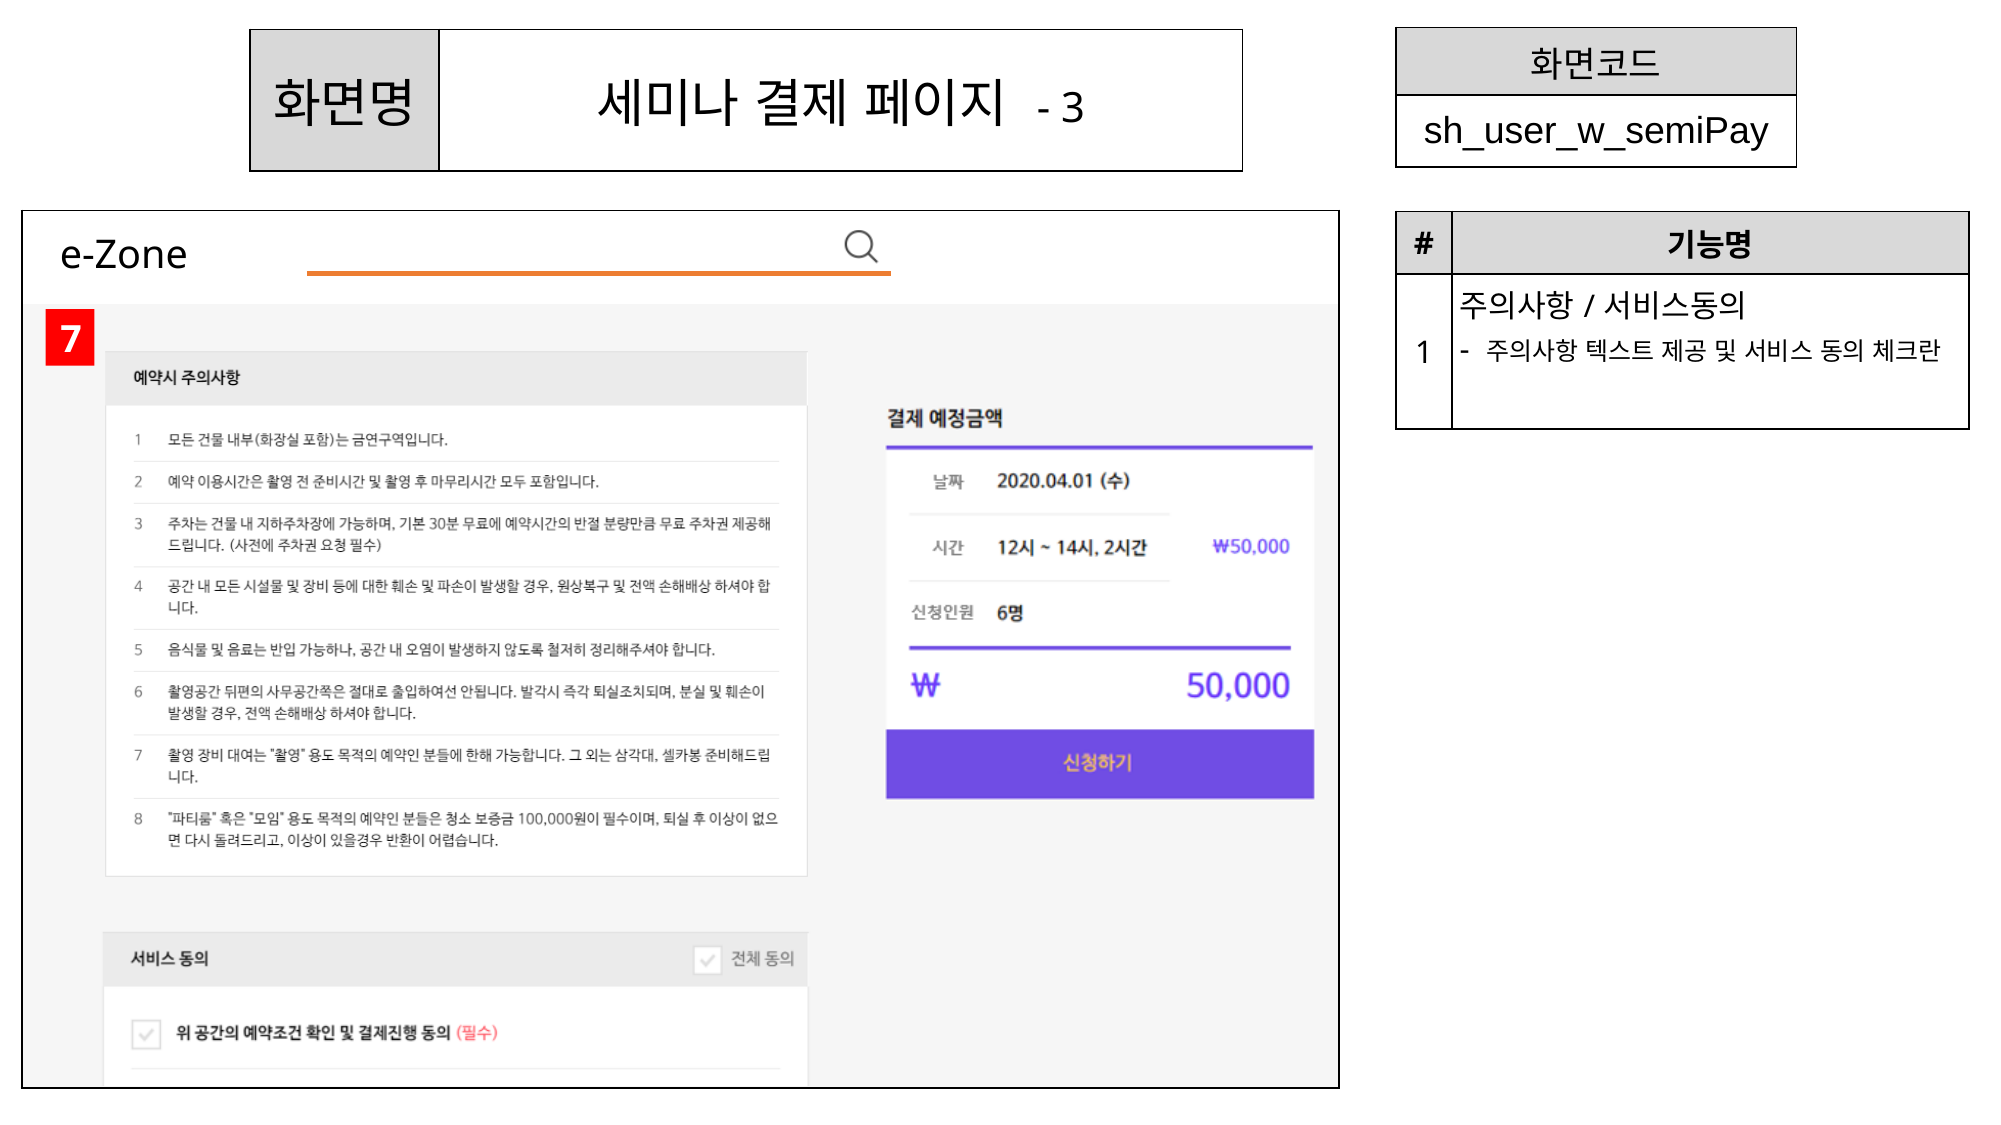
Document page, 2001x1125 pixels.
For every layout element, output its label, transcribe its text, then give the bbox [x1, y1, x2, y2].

table_cell 1 [1397, 275, 1451, 428]
text_box 7 [45, 308, 95, 367]
table_cell [23, 304, 1338, 1087]
table_cell sh_user_w_semiPay [1397, 96, 1796, 166]
picture [96, 342, 815, 884]
table_header 기능명 [1453, 212, 1968, 273]
picture [89, 918, 833, 1086]
table_header # [1397, 212, 1451, 273]
table_header 화면코드 [1397, 28, 1796, 94]
picture [871, 399, 1338, 813]
table_header [23, 211, 1338, 304]
table_cell 주의사항/서비스동의 - 주의사항 텍스트 제공 및 서비스 동의 체크란 [1453, 275, 1968, 428]
table_header 화면명 [251, 30, 438, 170]
table_header 세미나 결제 페이지 - 3 [440, 30, 1242, 170]
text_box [52, 221, 891, 280]
